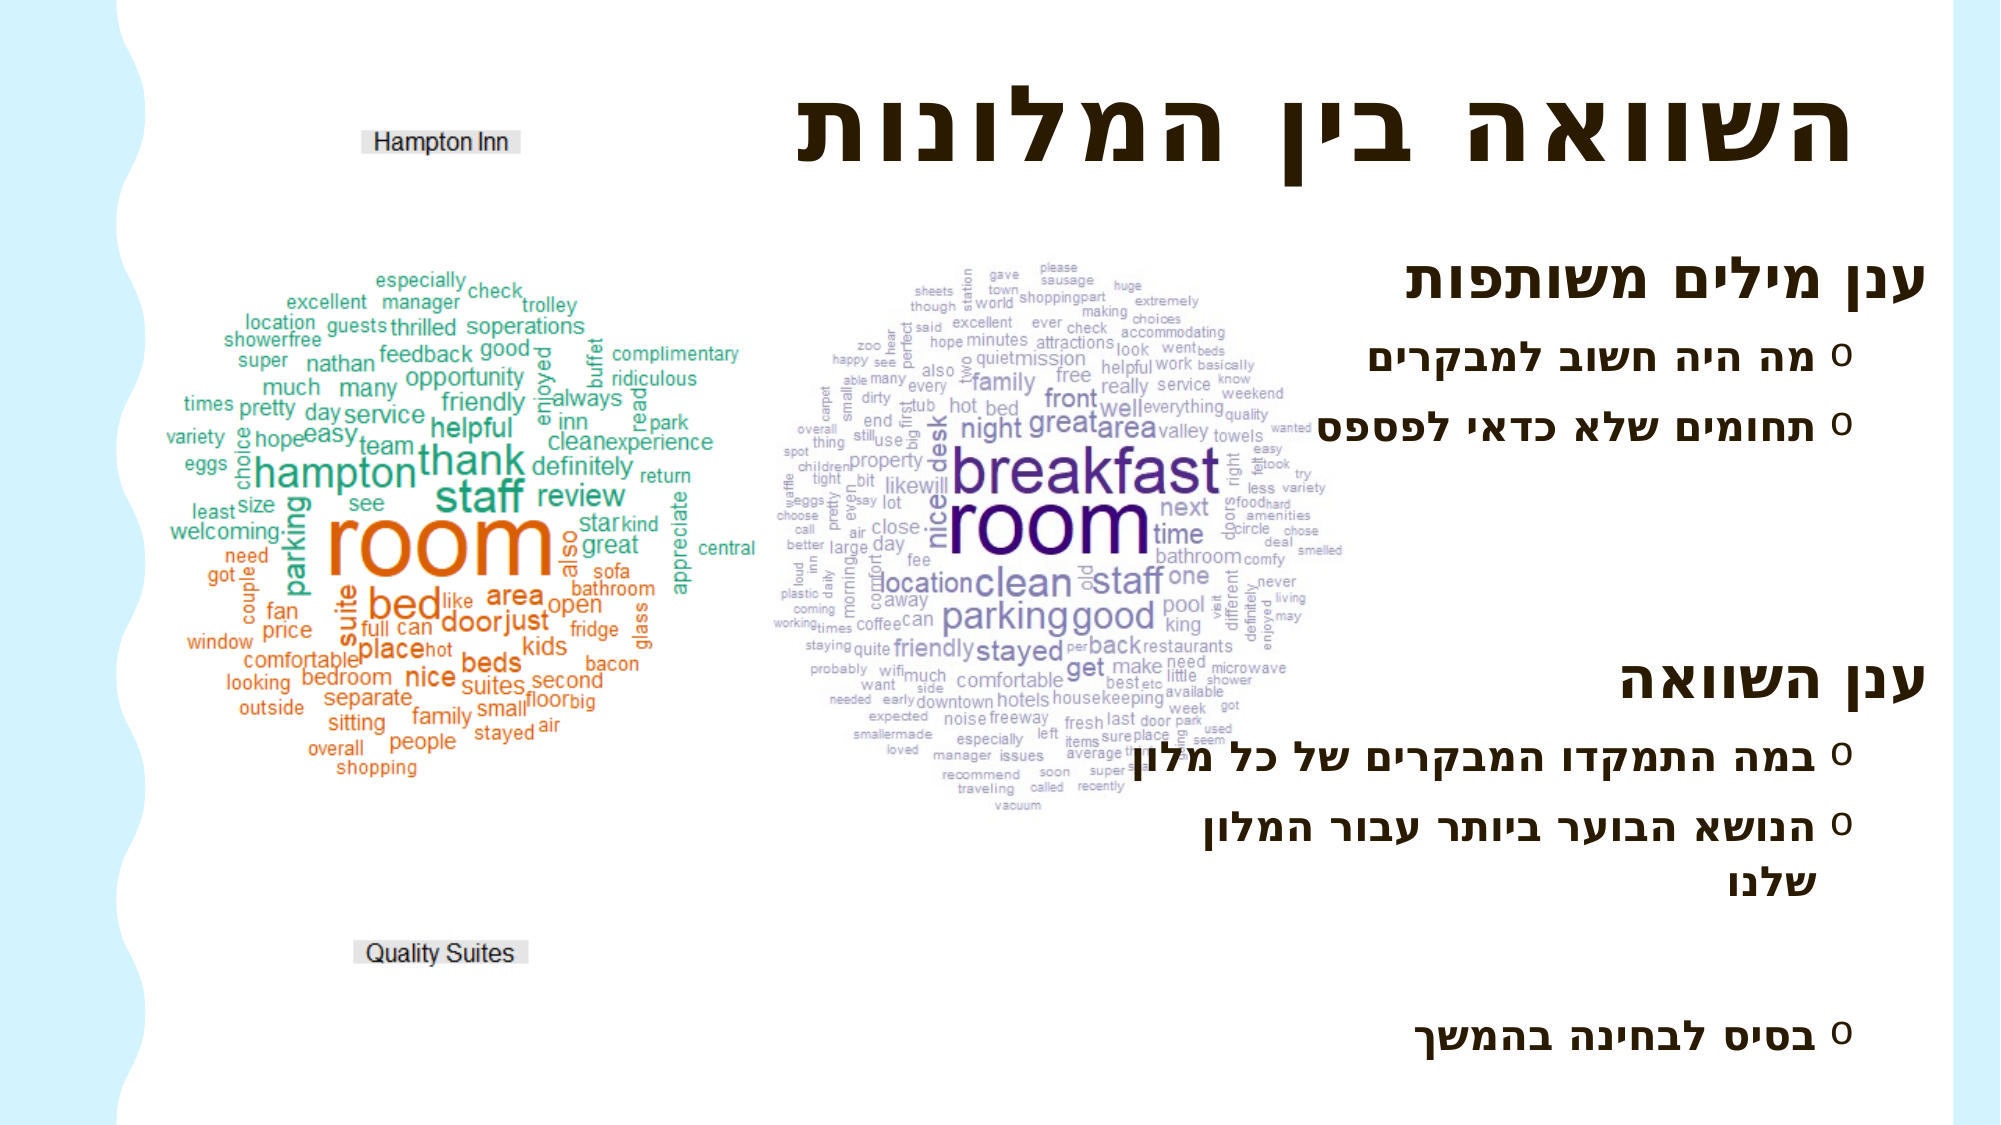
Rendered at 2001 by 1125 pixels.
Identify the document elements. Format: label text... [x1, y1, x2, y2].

title השוואה בין המלונות [205, 62, 1875, 250]
picture [155, 123, 1368, 972]
list ענן מילים משותפות מה היה חשוב למבקרים תחומים שלא כדאי לפספס ענן השוואה במה התמקדו המבקרים של כל מלון הנושא הבוער ביותר עבור המלון שלנו בסיס לבחינה בהמשך [1089, 226, 1945, 1082]
